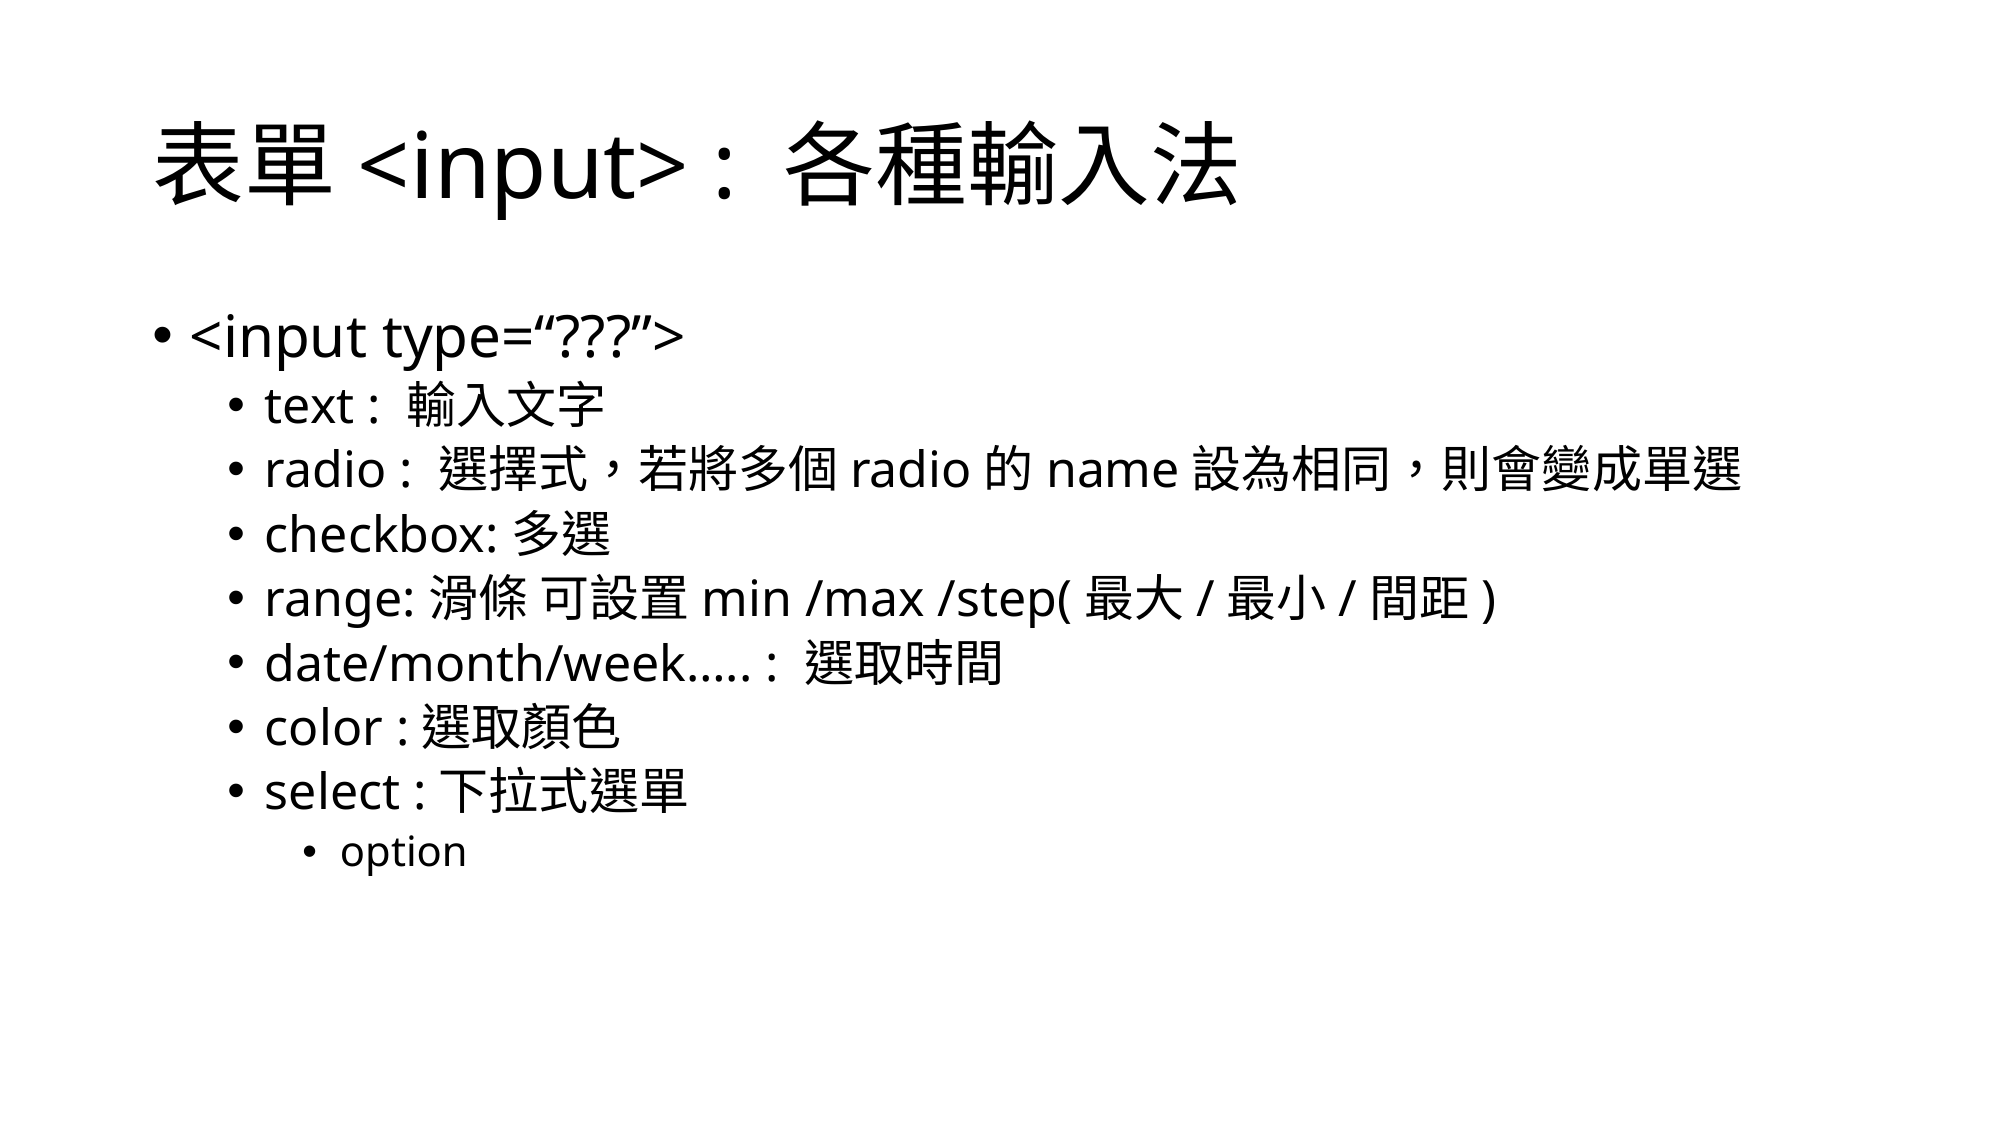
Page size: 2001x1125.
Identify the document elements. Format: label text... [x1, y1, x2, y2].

title 表單<input> : 各種輸入法 [137, 59, 1863, 278]
list <input type=“???”> text : 輸入文字 radio : 選擇式，若將多個radio的name設為相同，則會變成單選 checkbox:多選 range:滑條 可設置min /max /step(最大/最小/間距) date/month/week….. : 選取時間 color :選取顏色 select :下拉式選單 option [137, 299, 1863, 1014]
